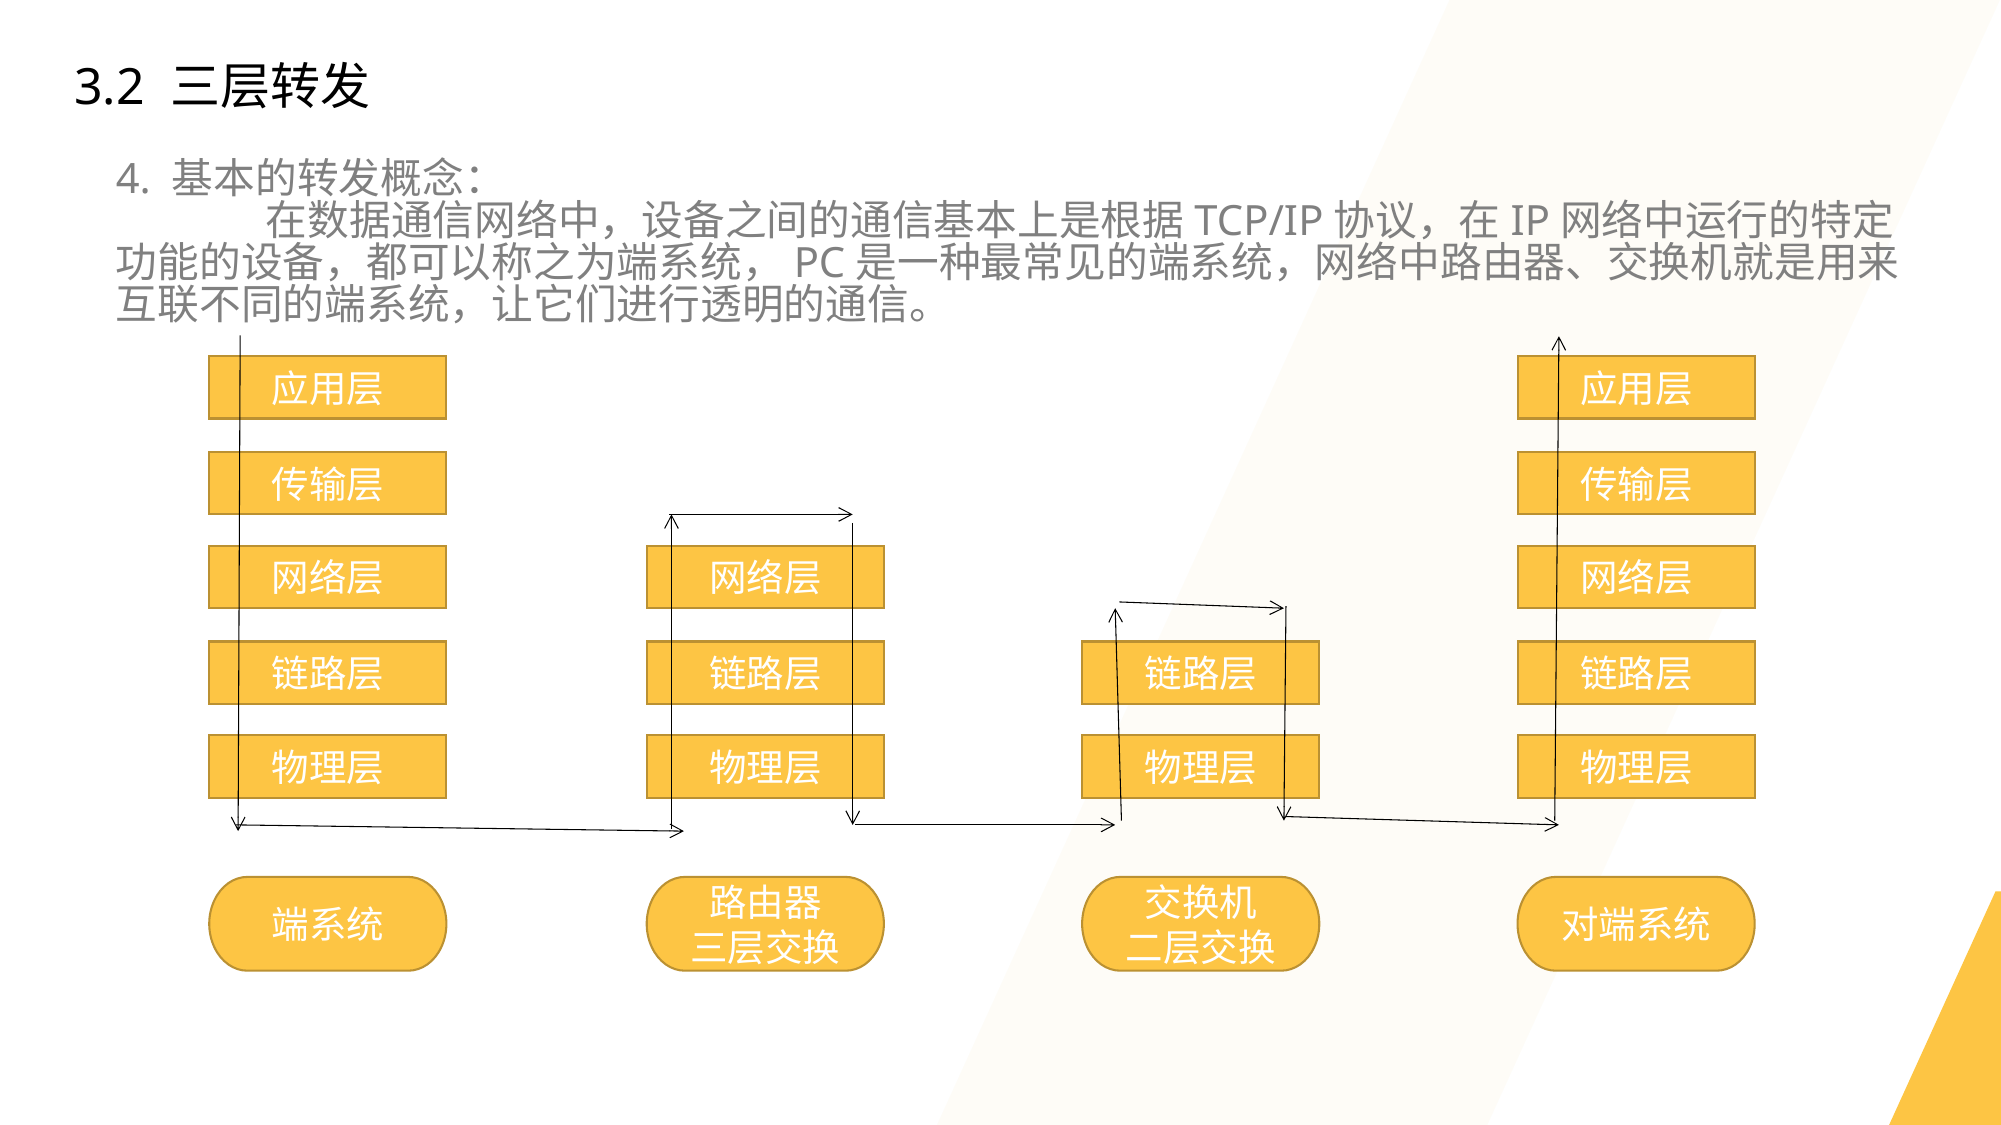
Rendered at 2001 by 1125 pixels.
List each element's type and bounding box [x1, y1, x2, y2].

text_box [236, 824, 684, 832]
text_box [1115, 608, 1122, 821]
text_box [1119, 601, 1284, 609]
text_box [1286, 816, 1559, 825]
text_box [59, 0, 2000, 1125]
text_box [1283, 606, 1287, 821]
text_box [1554, 336, 1559, 821]
